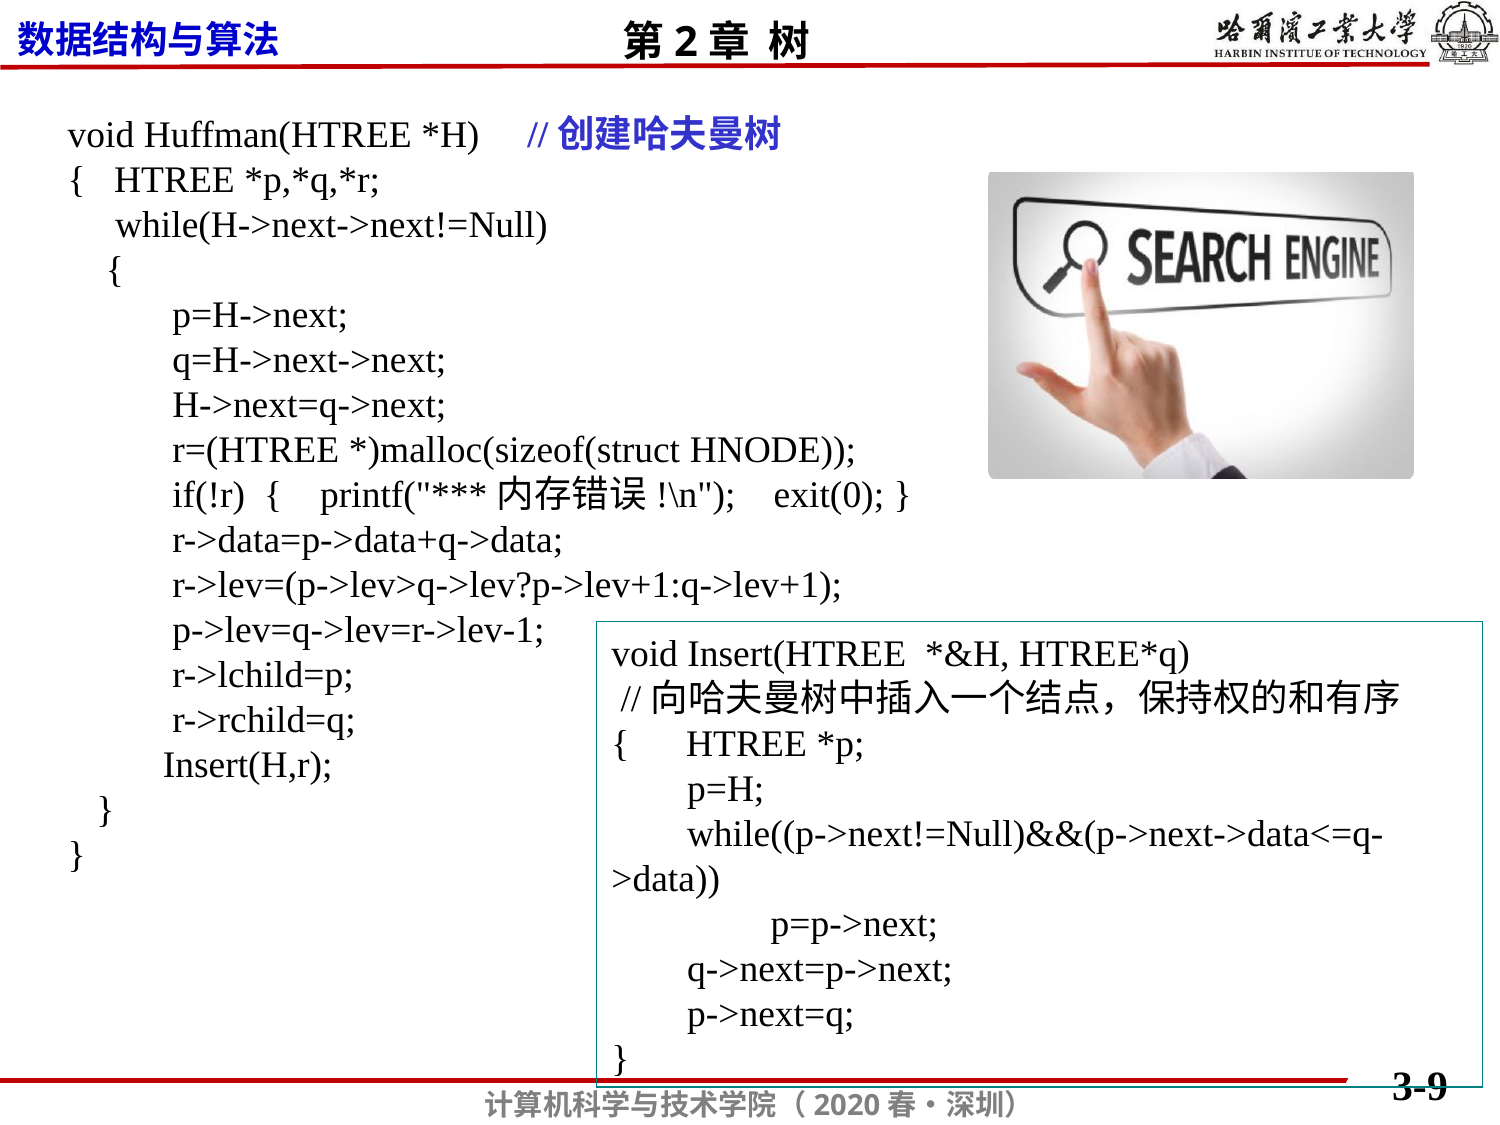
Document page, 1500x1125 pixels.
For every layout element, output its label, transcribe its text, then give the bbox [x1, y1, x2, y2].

picture [985, 172, 1414, 479]
picture [1212, 1, 1500, 68]
text_box void Insert(HTREE *&H, HTREE*q) //向哈夫曼树中插入一个结点，保持权的和有序 { HTREE *p; p=H; while((p->next!=Null)&&(p->next->data<=q->data)) p=p->next; q->next=p->next; p->next=q; } [596, 621, 1483, 1087]
text_box void Huffman(HTREE *H) //创建哈夫曼树 { HTREE *p,*q,*r; while(H->next->next!=Null) { p=H->next; q=H->next->next; H->next=q->next; r=(HTREE *)malloc(sizeof(struct HNODE)); if(!r) { printf("***内存错误!\n"); exit(0); } r->data=p->data+q->data; r->lev=(p->lev>q->lev?p->lev+1:q->lev+1); p->lev=q->lev=r->lev-1; r->lchild=p; r->rchild=q; Insert(H,r); } } [53, 102, 1317, 883]
